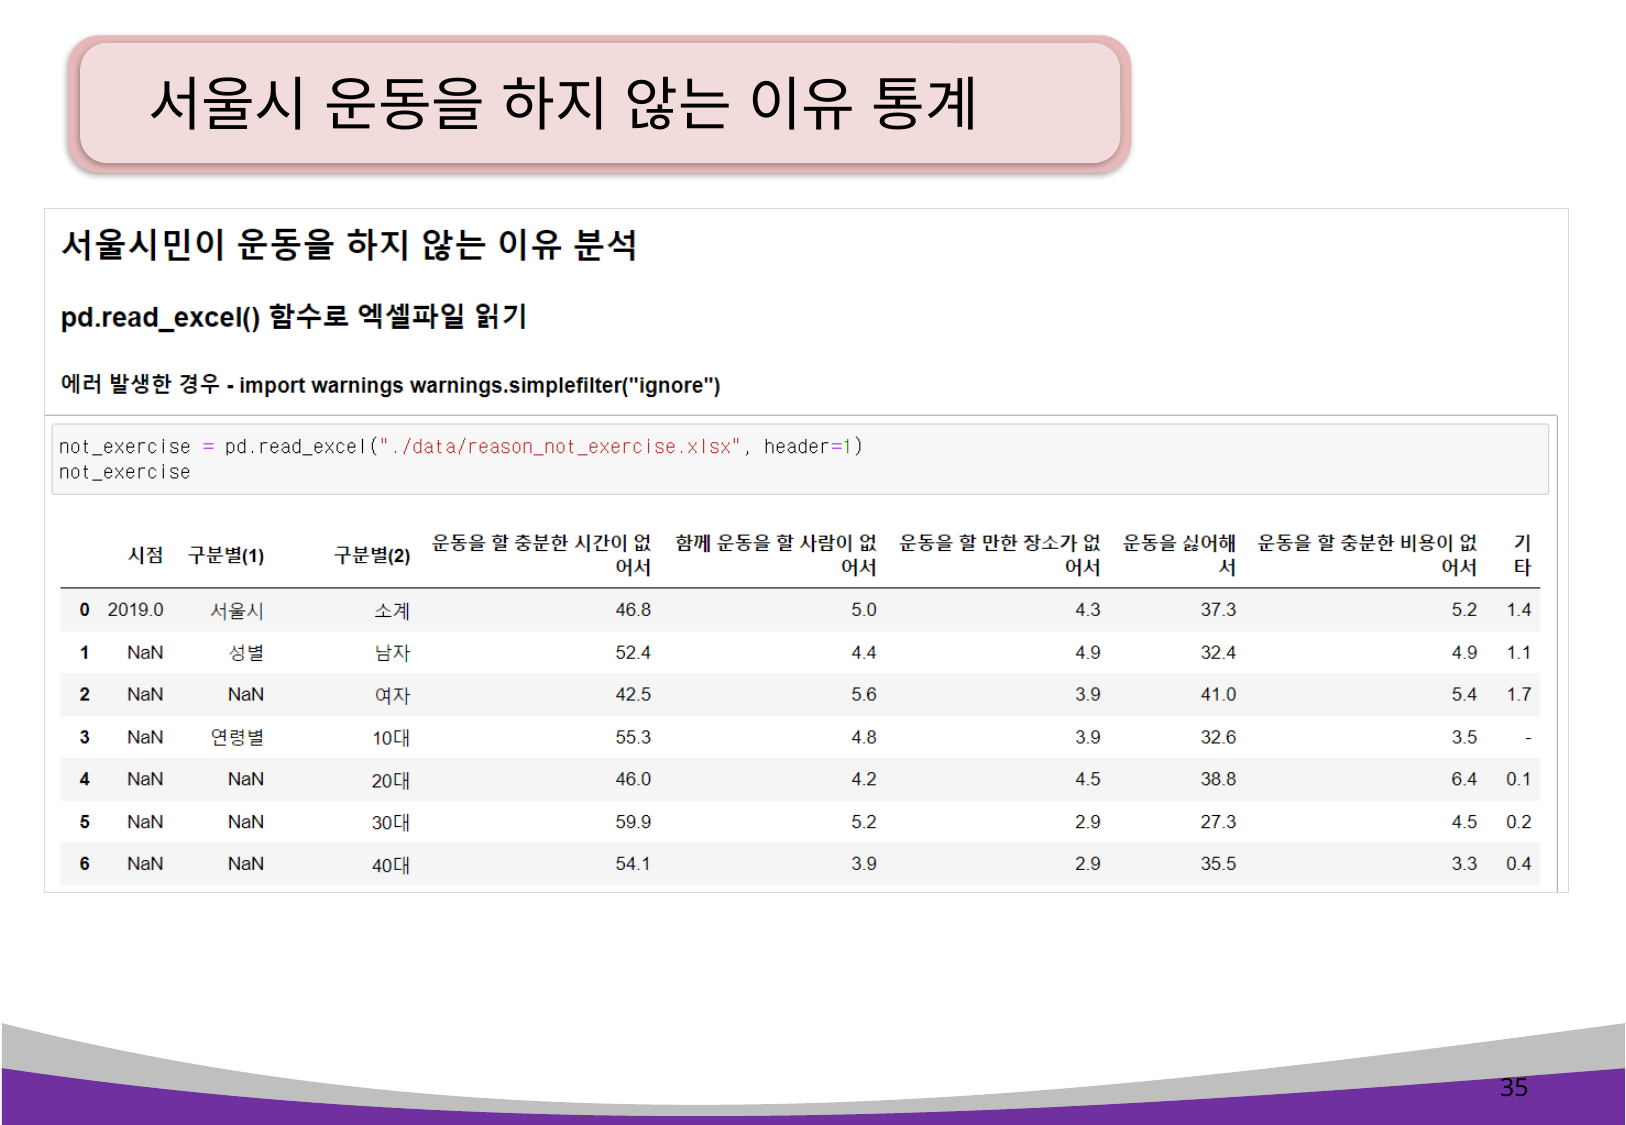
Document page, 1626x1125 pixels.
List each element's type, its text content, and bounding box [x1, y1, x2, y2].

title 서울시 운동을 하지 않는 이유 통계 [103, 32, 1121, 173]
slide_number 35 [1452, 1058, 1544, 1119]
picture [44, 207, 1569, 893]
